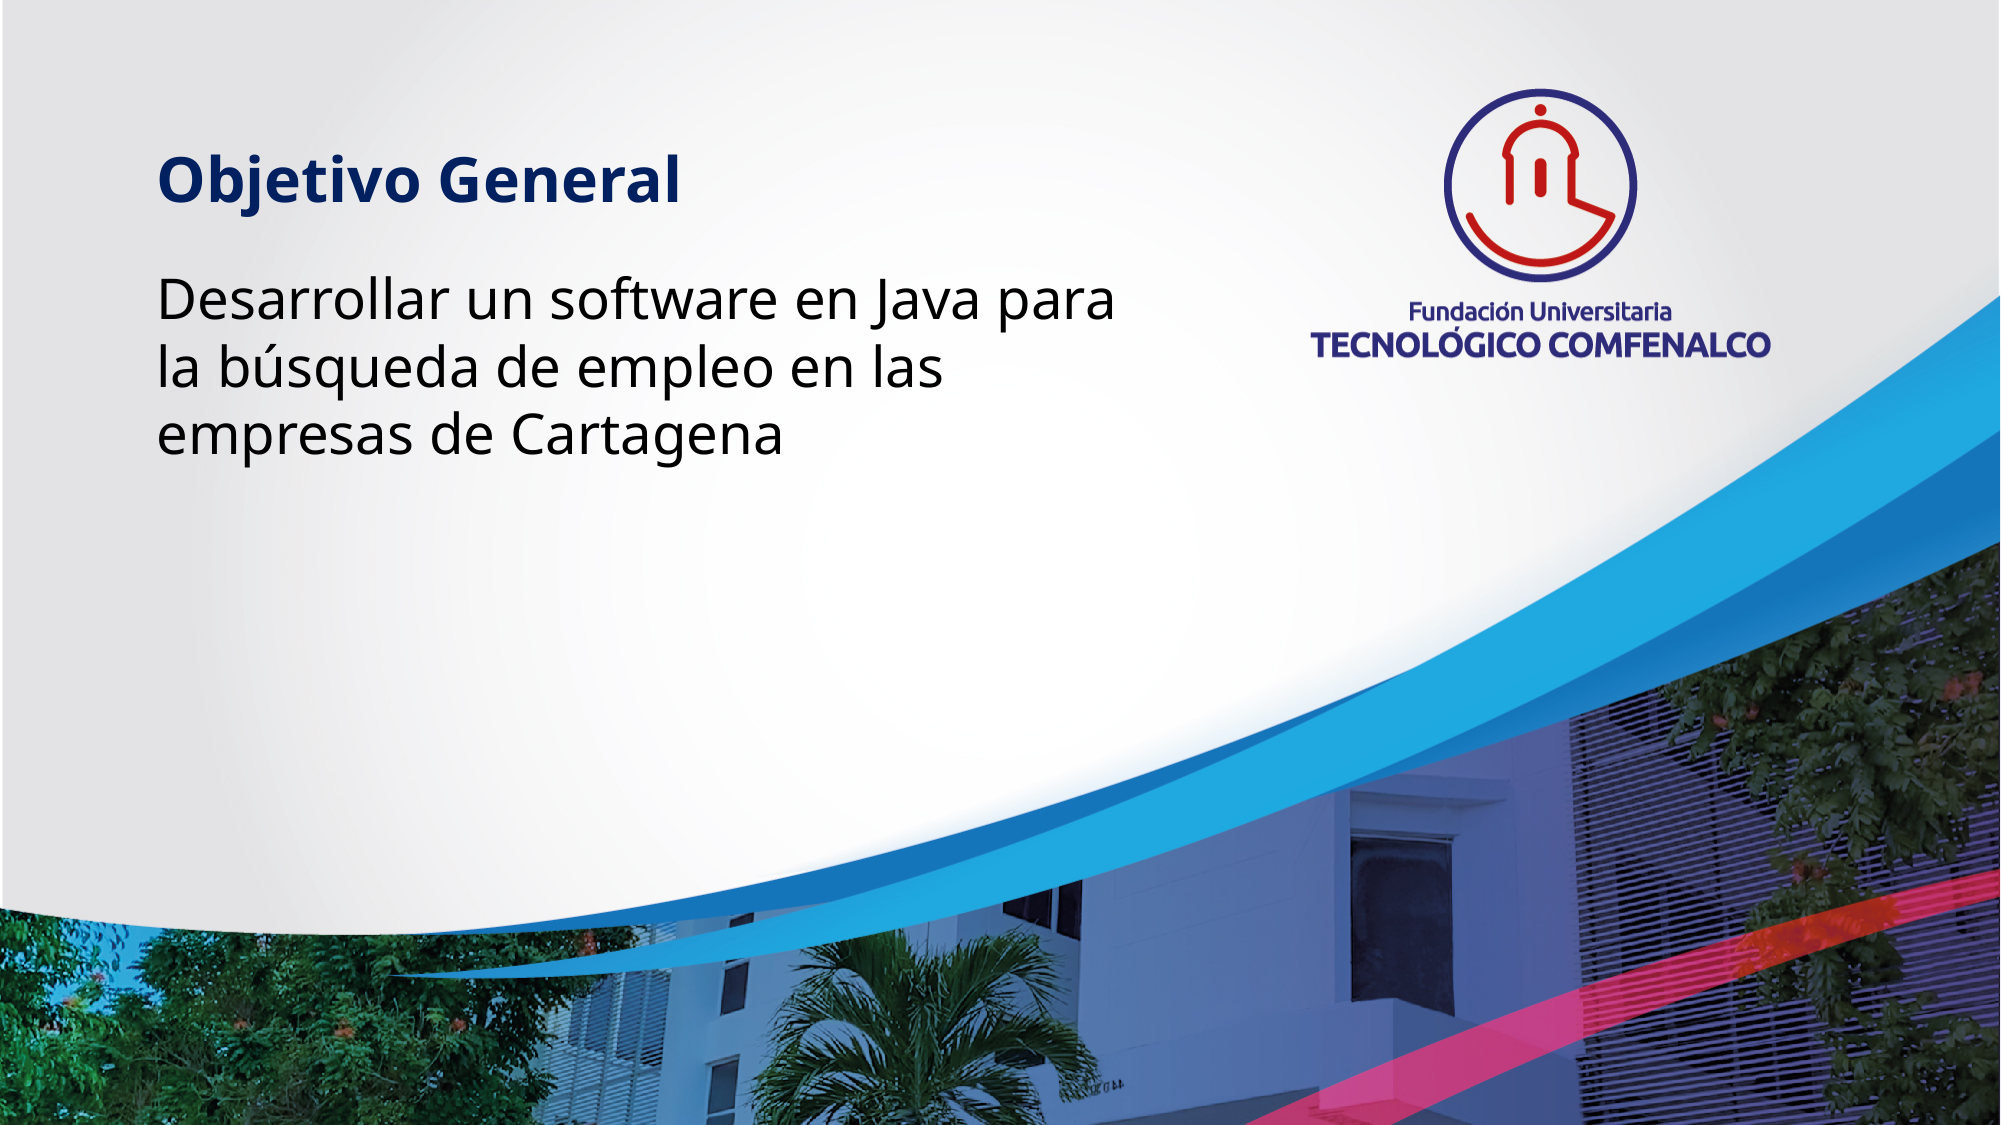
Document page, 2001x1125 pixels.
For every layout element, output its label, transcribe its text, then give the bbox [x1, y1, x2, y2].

title Objetivo General [141, 84, 1253, 224]
text_box Desarrollar un software en Java para la búsqueda de empleo en las empresas de Cartagena [141, 255, 1183, 474]
picture [0, 0, 2001, 1125]
